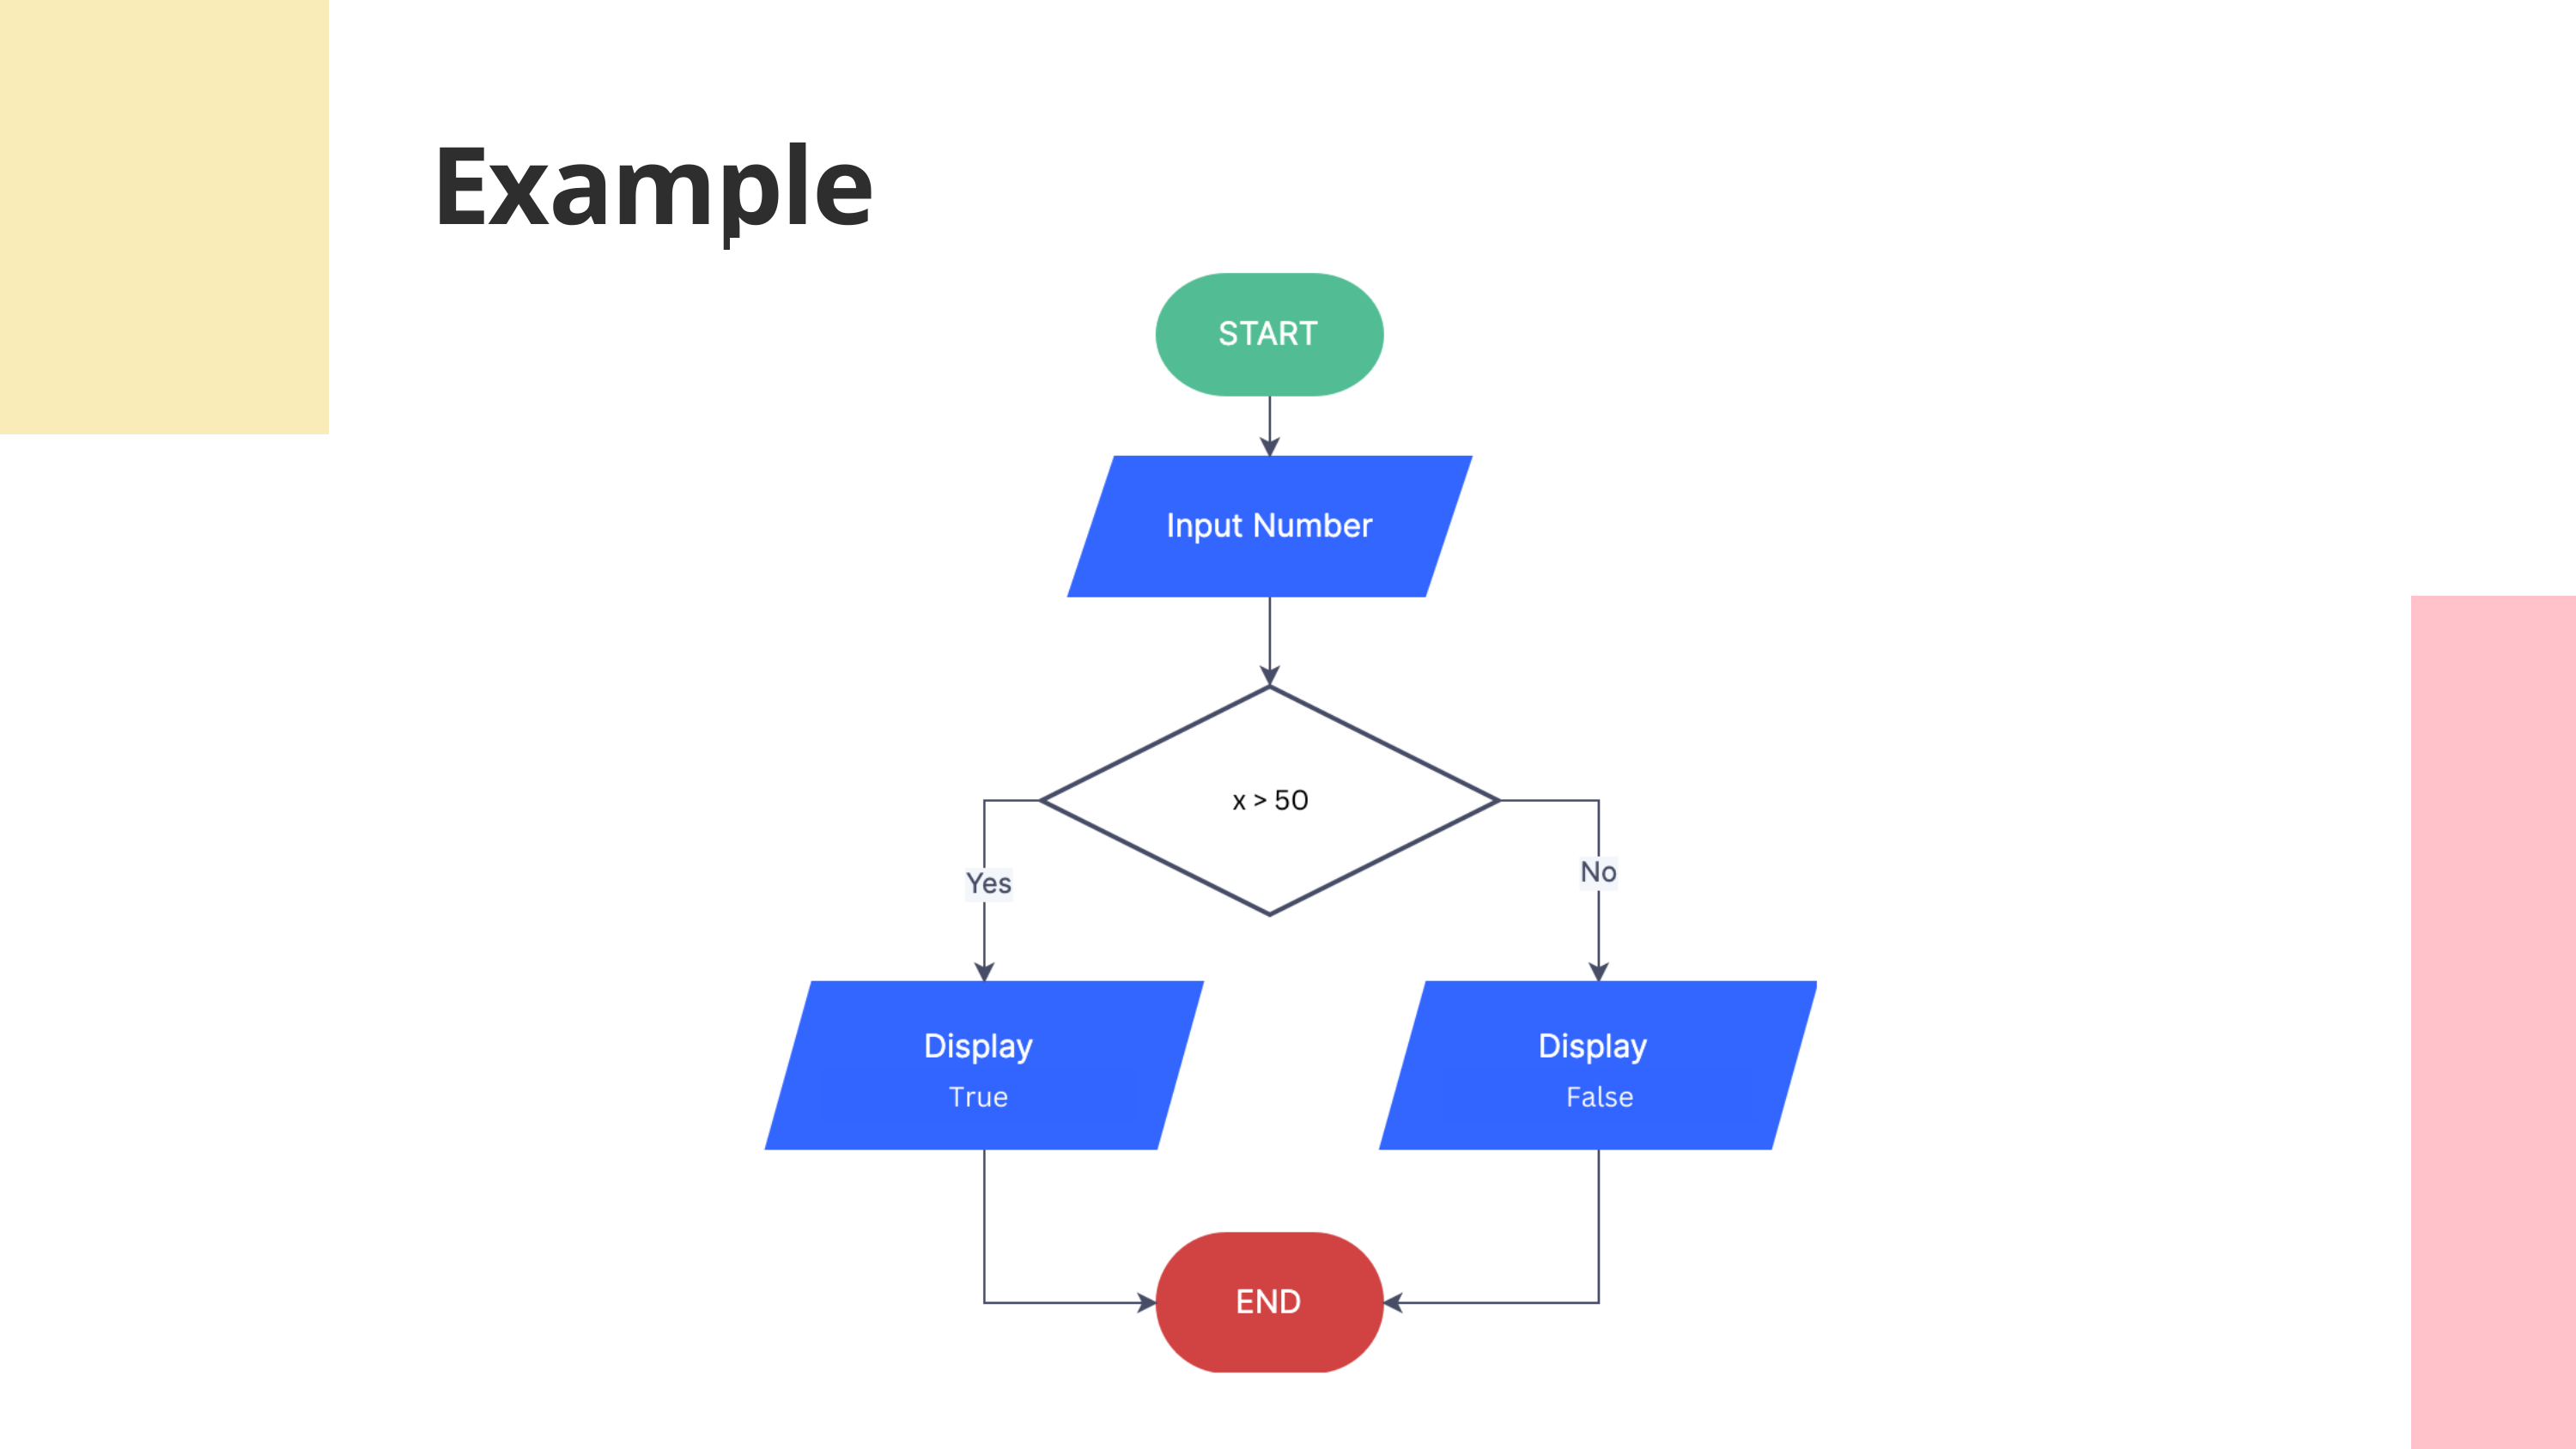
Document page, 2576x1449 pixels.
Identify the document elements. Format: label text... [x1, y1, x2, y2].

picture [730, 238, 1851, 1407]
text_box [2410, 595, 2576, 1449]
text_box Example [430, 120, 1750, 246]
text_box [0, 0, 330, 435]
